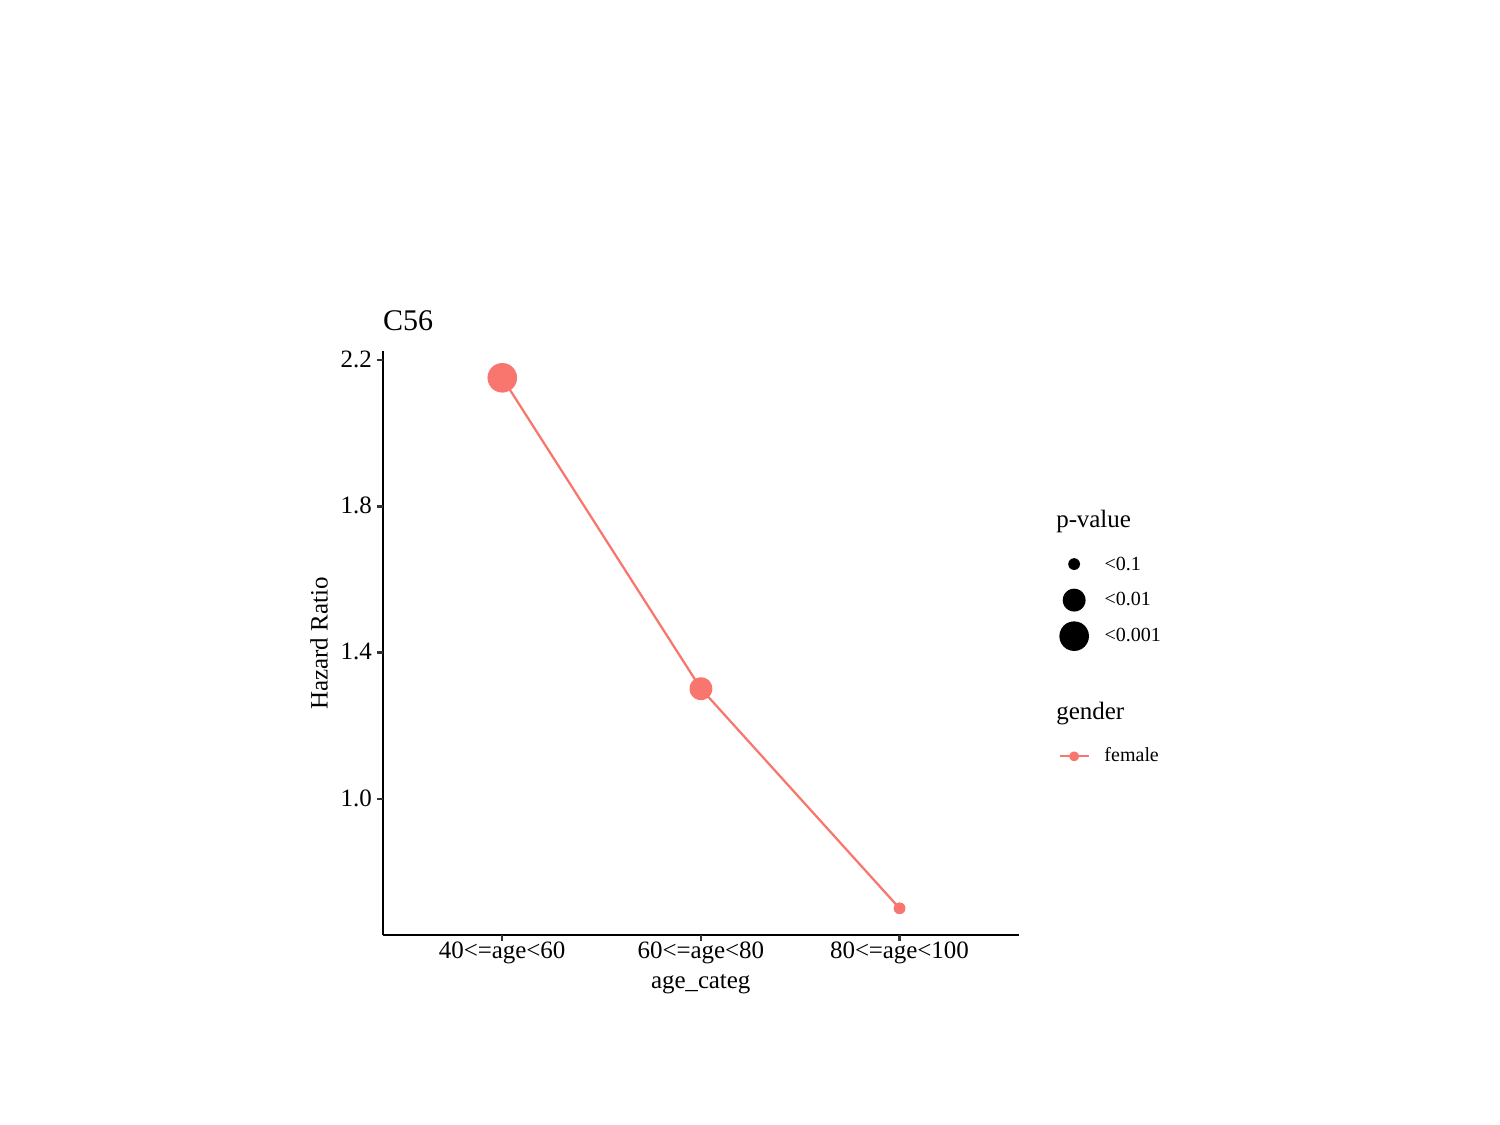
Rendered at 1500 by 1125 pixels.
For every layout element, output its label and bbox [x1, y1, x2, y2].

text_box [299, 299, 1186, 1009]
